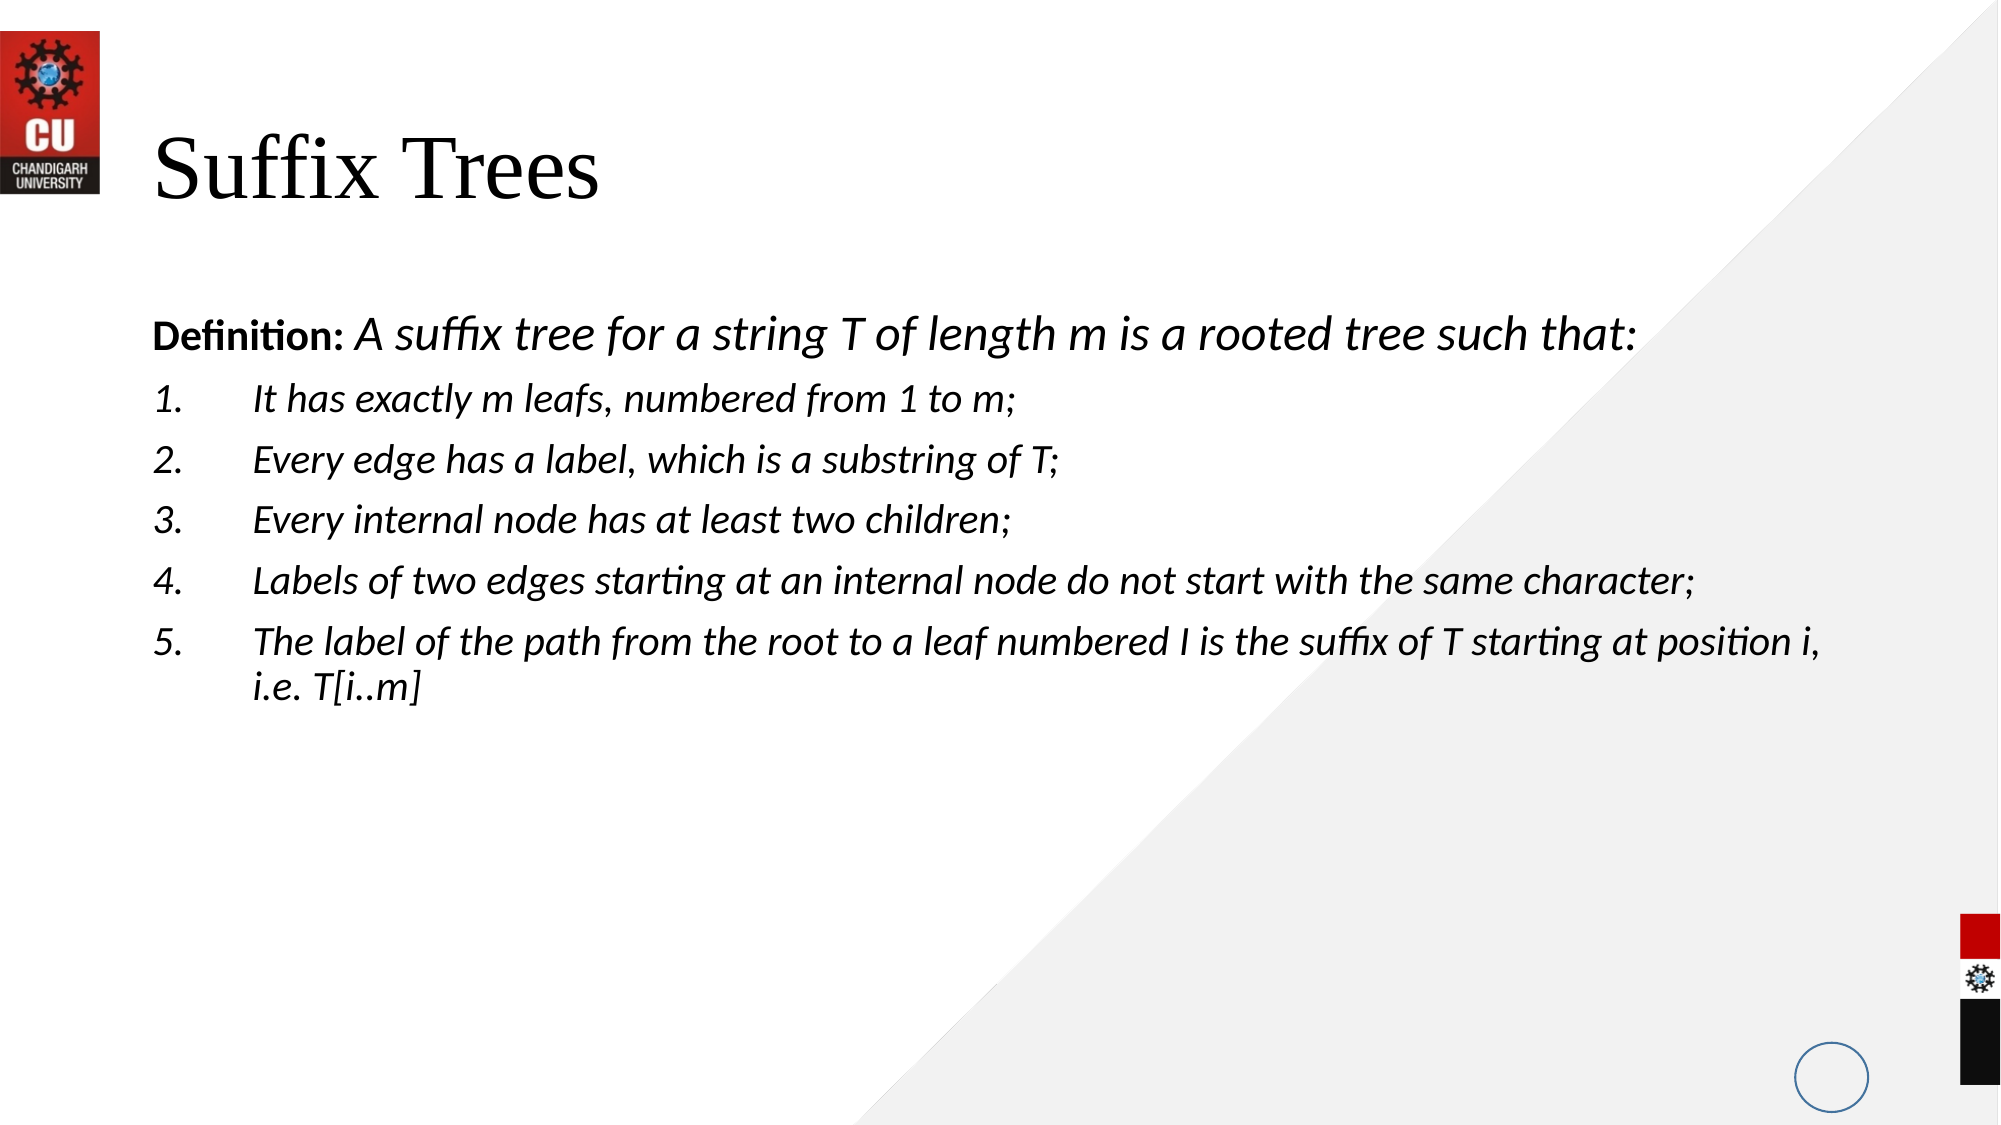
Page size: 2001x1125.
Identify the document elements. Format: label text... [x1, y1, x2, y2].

picture [0, 0, 2001, 1125]
title Suffix Trees [137, 59, 1863, 278]
list Definition: A suffix tree for a string T of length m is a rooted tree such that: It has exactly m leafs, numbered from 1 to m; Every edge has a label, which is a substring of T; Every internal node has at least two children; Labels of two edges starting at an internal node do not start with the same character; The label of the path from the root to a leaf numbered I is the suffix of T starting at position i, i.e. T[i..m] [137, 299, 1863, 1014]
